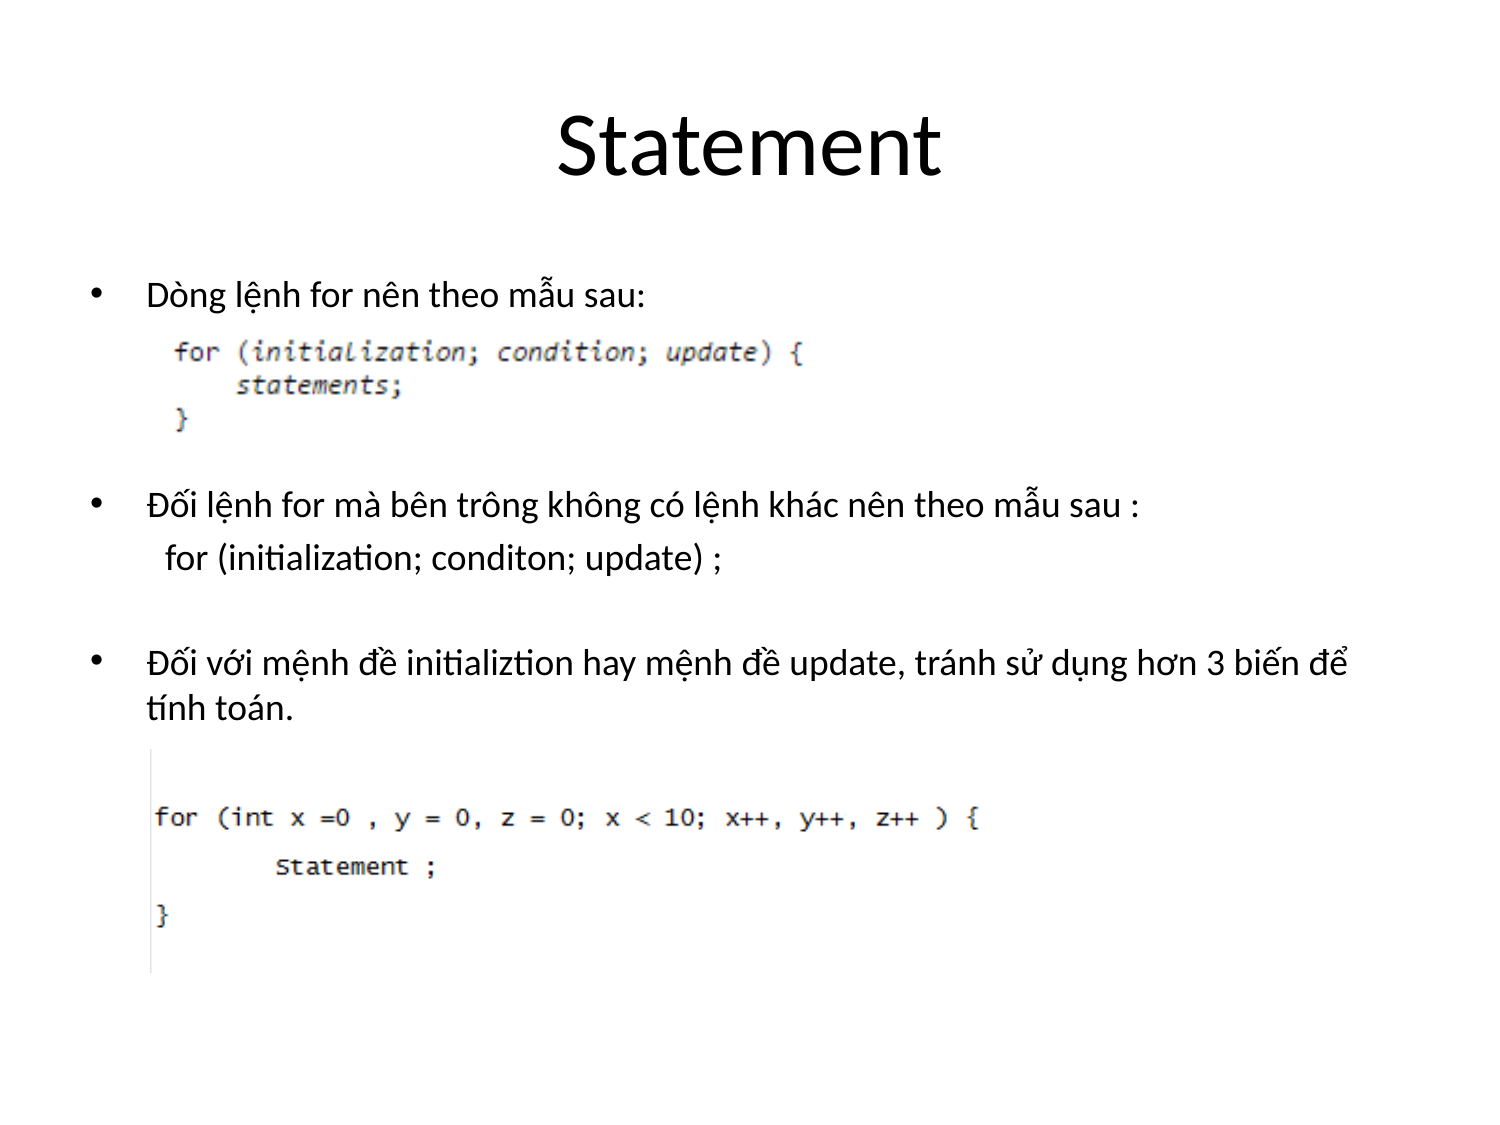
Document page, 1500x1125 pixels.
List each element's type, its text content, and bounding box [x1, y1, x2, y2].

picture [149, 324, 889, 463]
picture [149, 749, 1051, 974]
list Dòng lệnh for nên theo mẫu sau: Đối lệnh for mà bên trông không có lệnh khác nên theo mẫu sau : for (initialization; conditon; update) ; Đối với mệnh đề initializtion hay mệnh đề update, tránh sử dụng hơn 3 biến để tính toán. [75, 262, 1425, 1005]
title Statement [75, 45, 1425, 233]
